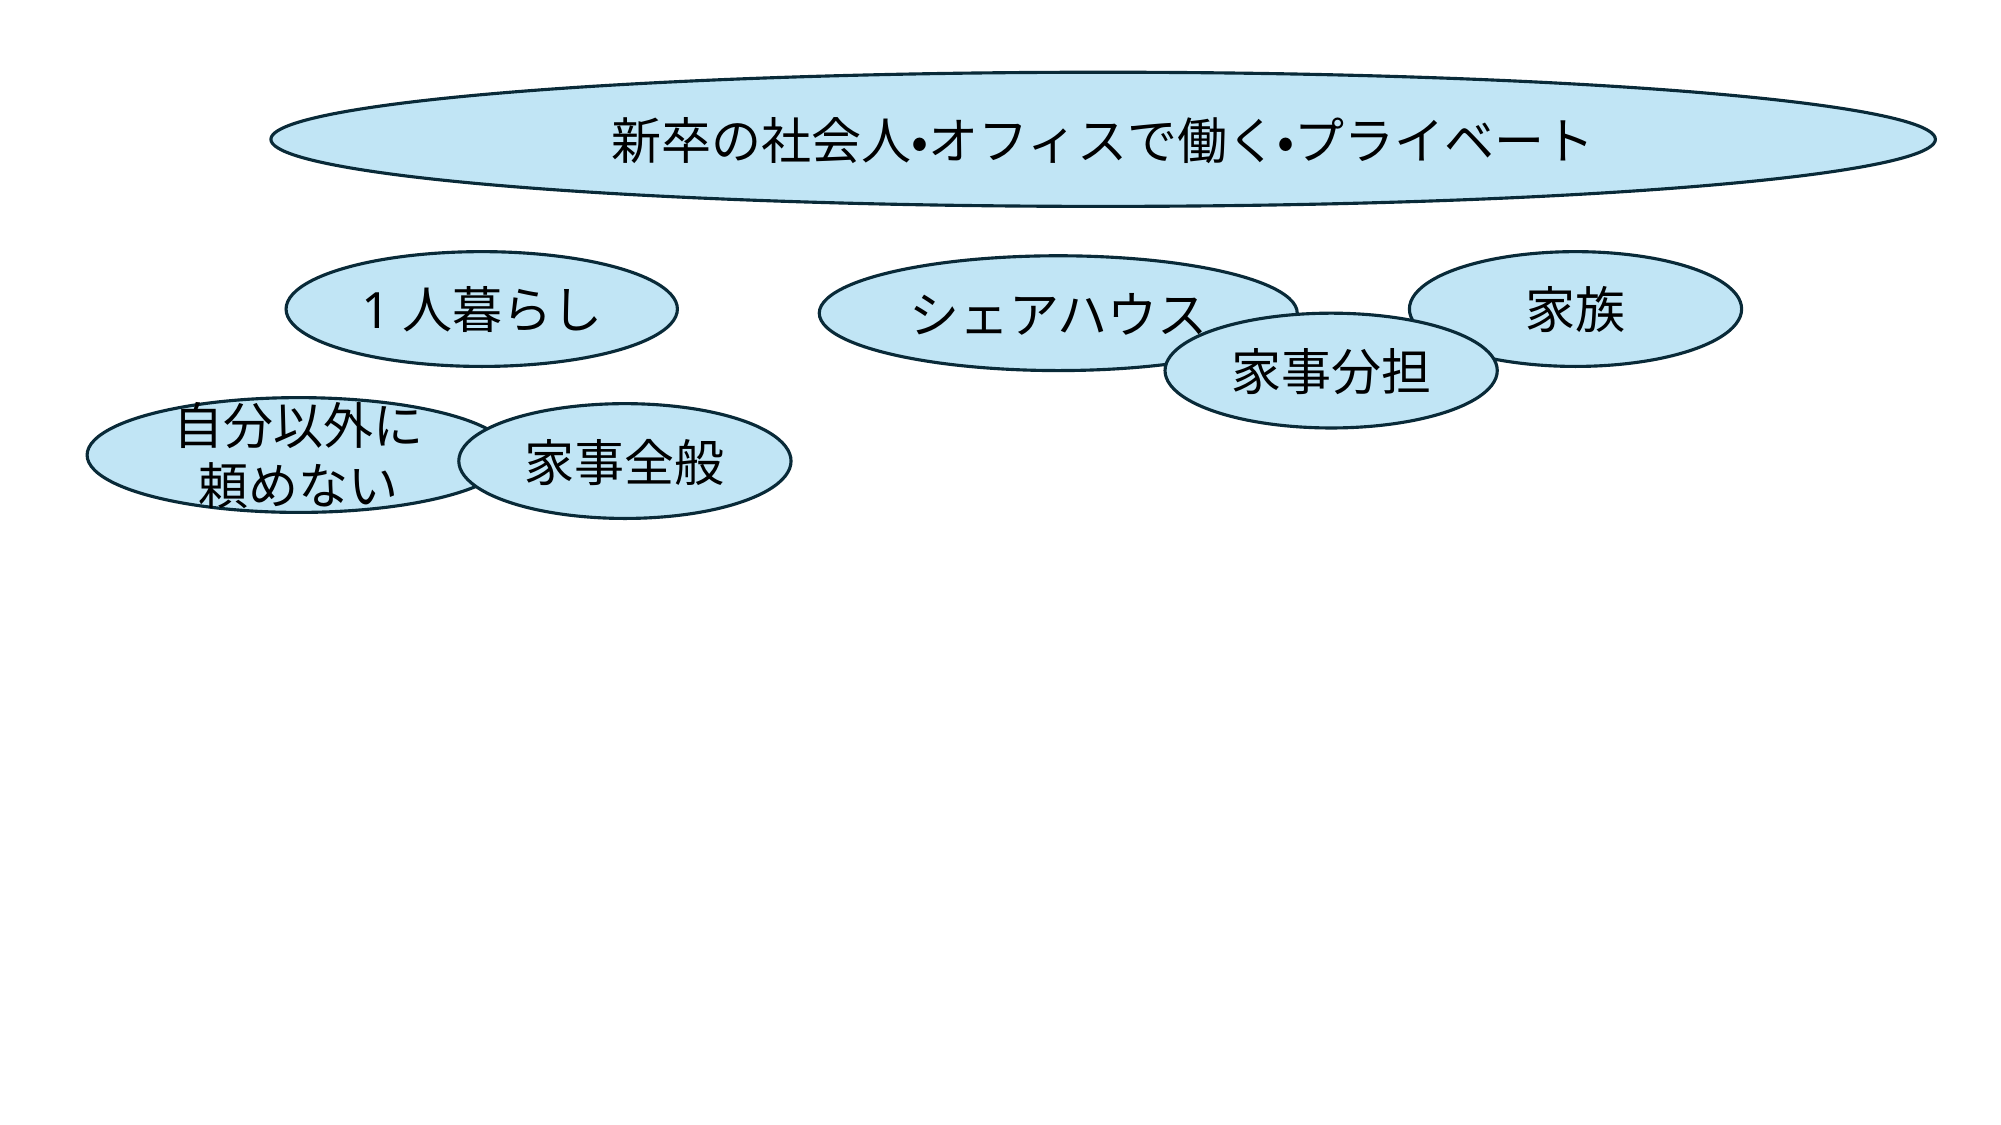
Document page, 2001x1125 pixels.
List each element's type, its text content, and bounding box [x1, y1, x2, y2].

text_box 1人暮らし [284, 250, 679, 369]
text_box 家事全般 [457, 402, 793, 521]
text_box 自分以外に 頼めない [85, 396, 487, 514]
text_box 家族 [1407, 250, 1744, 369]
text_box シェアハウス [817, 254, 1299, 373]
text_box 家事分担 [1163, 311, 1499, 430]
text_box 新卒の社会人・オフィスで働く・プライベート [269, 70, 1938, 208]
